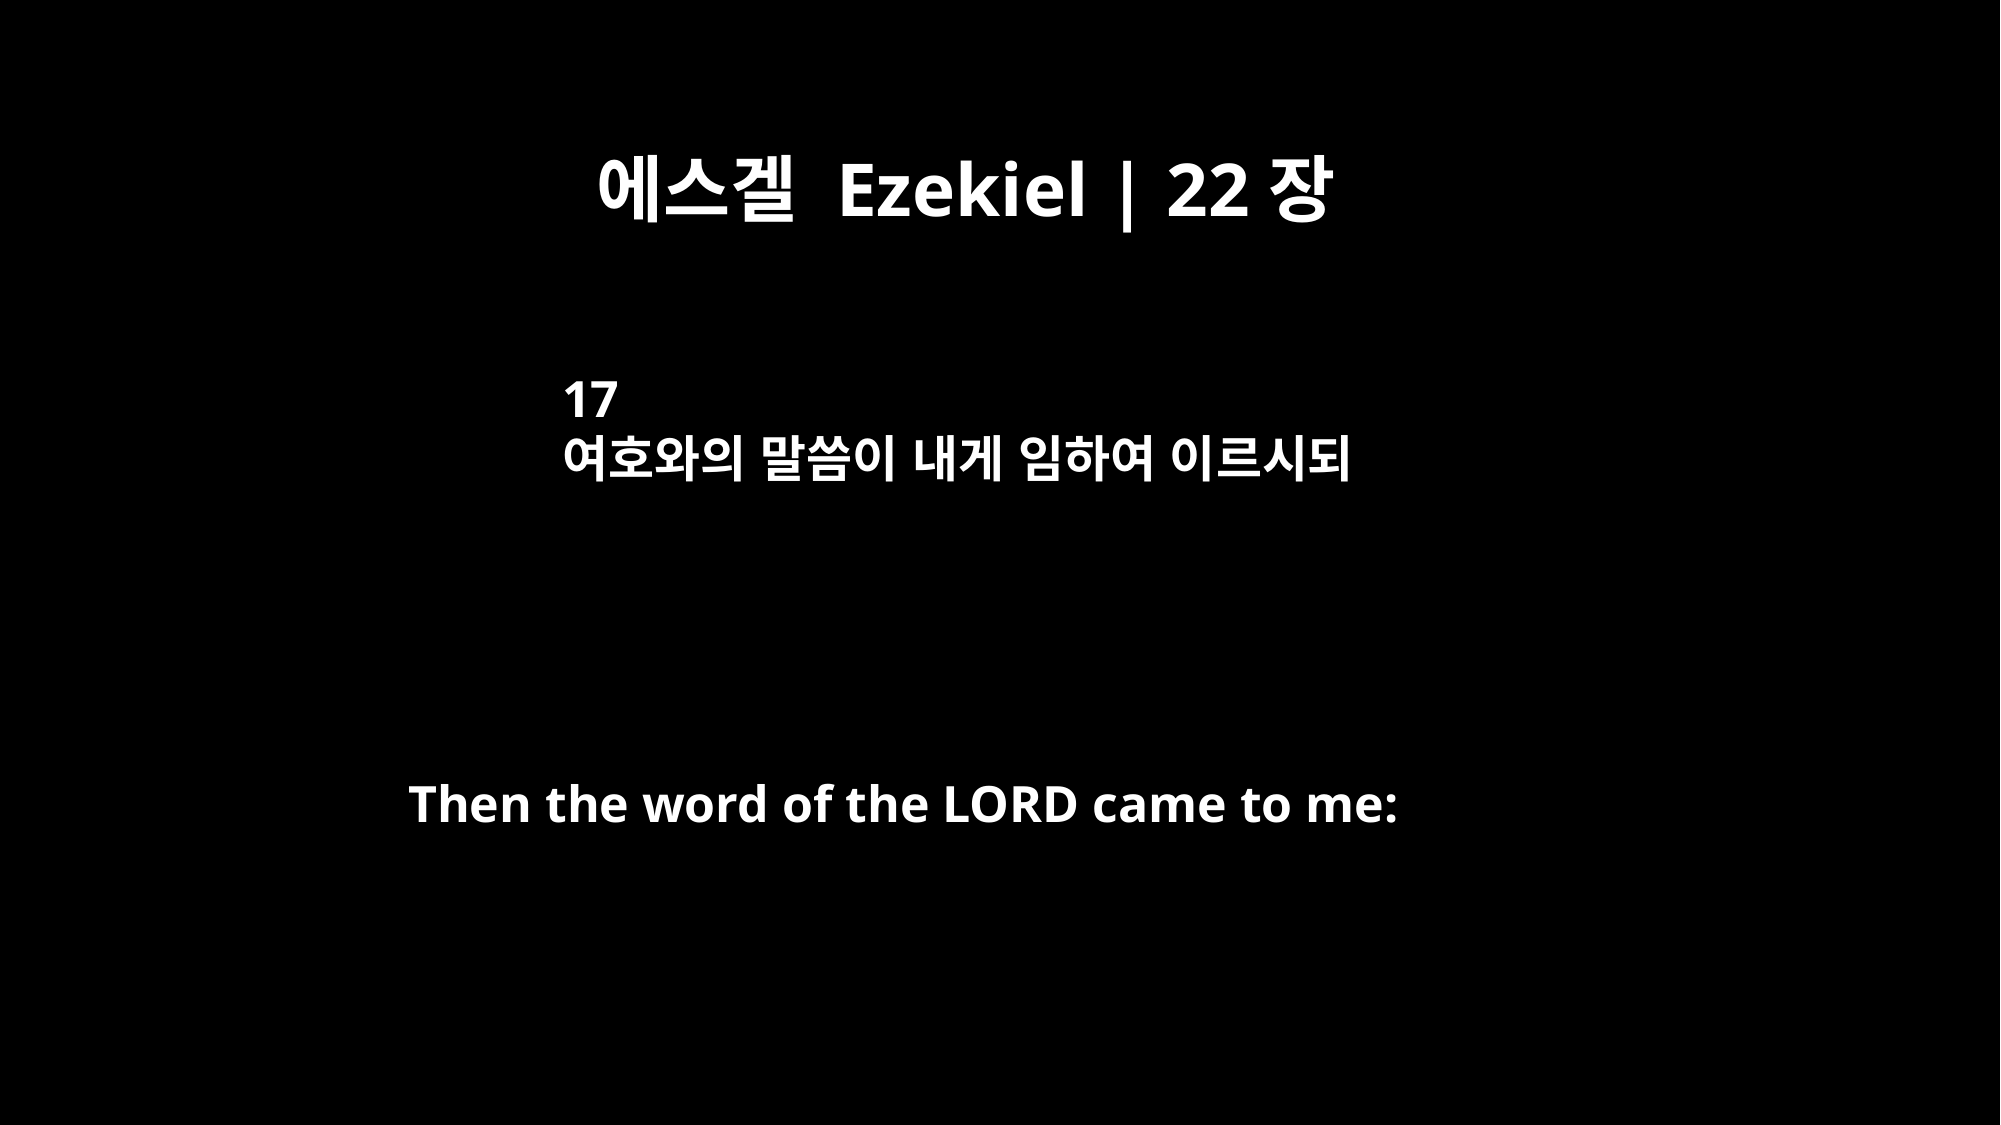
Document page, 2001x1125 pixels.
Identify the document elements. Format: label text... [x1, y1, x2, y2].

text_box 에스겔 Ezekiel | 22장 [581, 136, 1351, 239]
text_box 17 여호와의 말씀이 내게 임하여 이르시되 [547, 359, 1370, 495]
text_box Then the word of the LORD came to me: [393, 764, 1414, 840]
